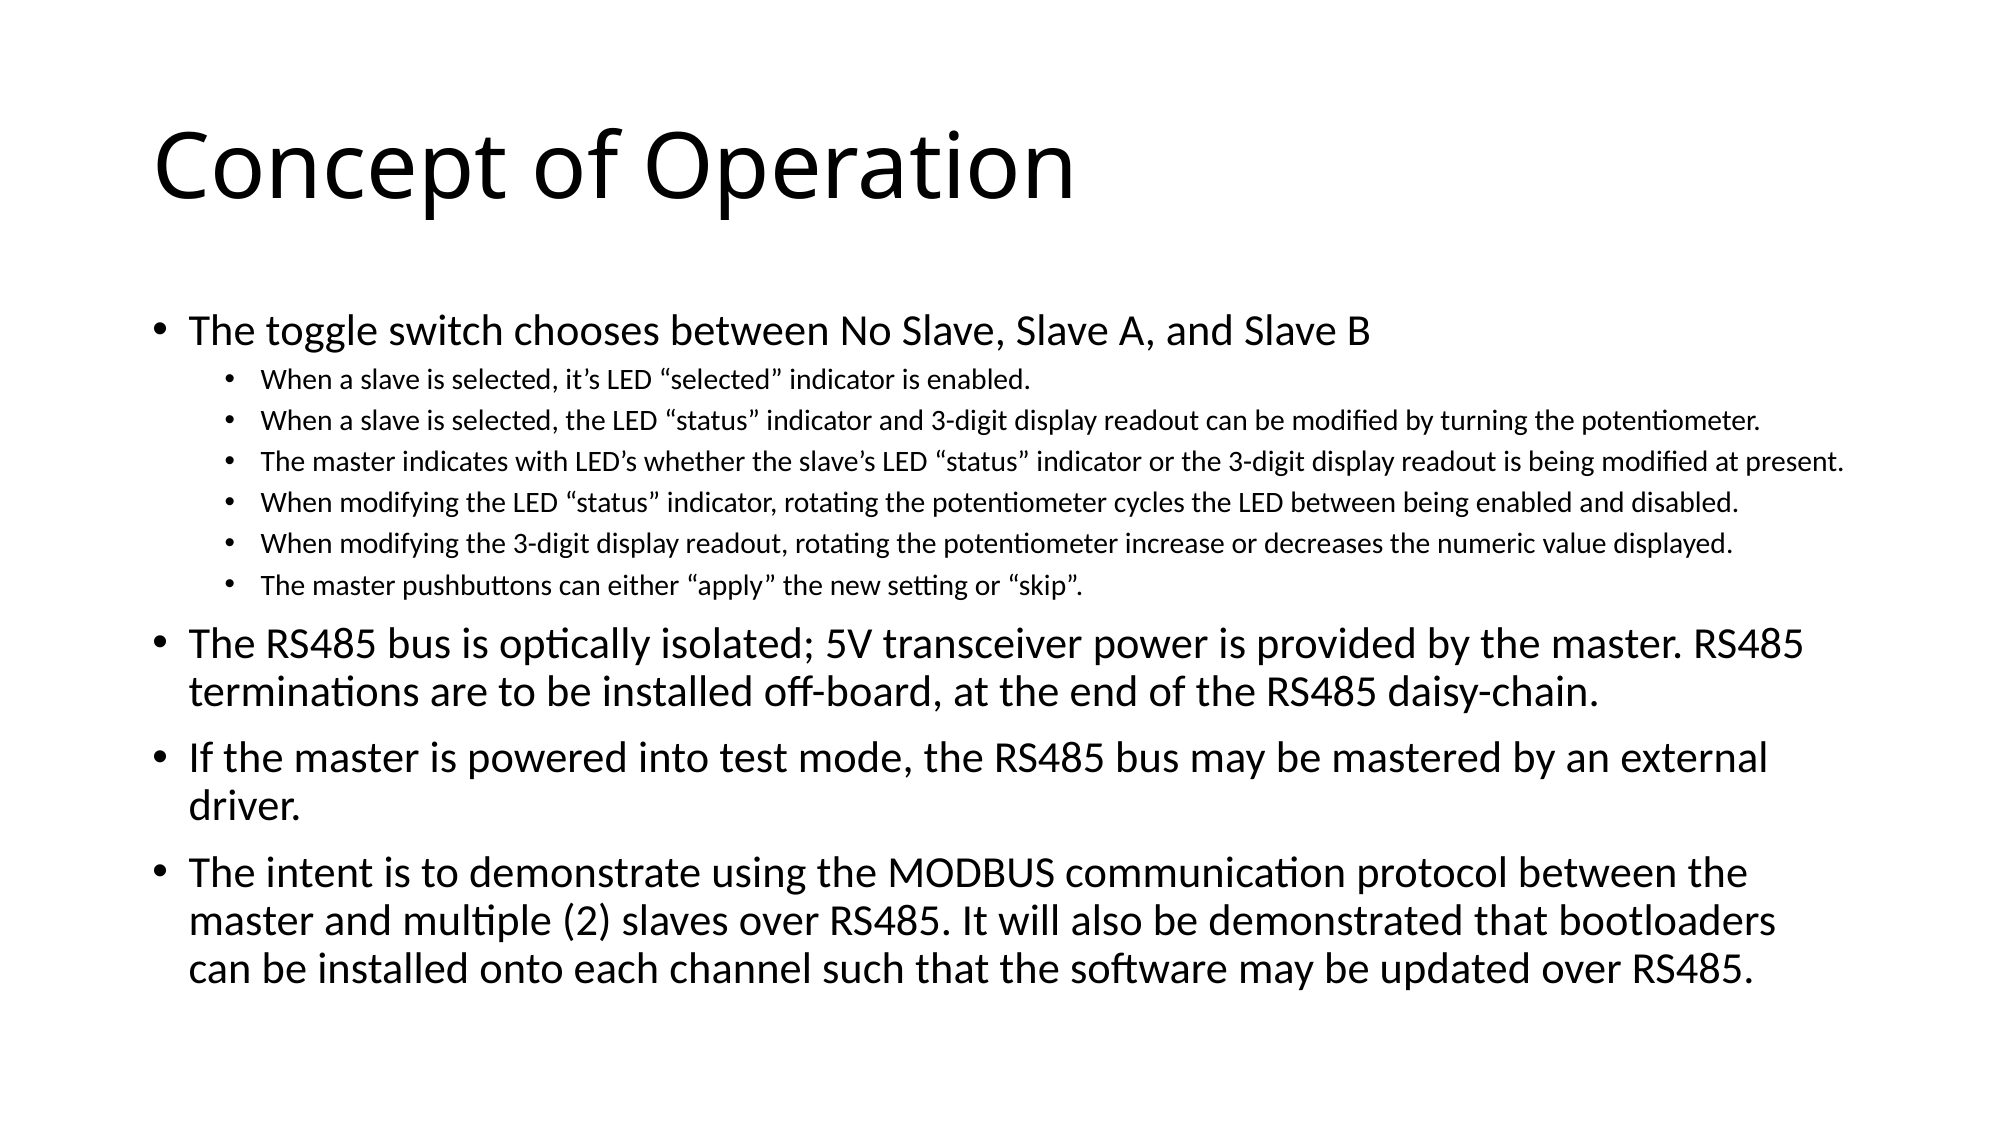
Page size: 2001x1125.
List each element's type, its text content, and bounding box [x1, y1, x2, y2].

list The toggle switch chooses between No Slave, Slave A, and Slave B When a slave is selected, it’s LED “selected” indicator is enabled. When a slave is selected, the LED “status” indicator and 3-digit display readout can be modified by turning the potentiometer. The master indicates with LED’s whether the slave’s LED “status” indicator or the 3-digit display readout is being modified at present. When modifying the LED “status” indicator, rotating the potentiometer cycles the LED between being enabled and disabled. When modifying the 3-digit display readout, rotating the potentiometer increase or decreases the numeric value displayed. The master pushbuttons can either “apply” the new setting or “skip”. The RS485 bus is optically isolated; 5V transceiver power is provided by the master. RS485 terminations are to be installed off-board, at the end of the RS485 daisy-chain. If the master is powered into test mode, the RS485 bus may be mastered by an external driver. The intent is to demonstrate using the MODBUS communication protocol between the master and multiple (2) slaves over RS485. It will also be demonstrated that bootloaders can be installed onto each channel such that the software may be updated over RS485. [137, 299, 1863, 1014]
title Concept of Operation [137, 59, 1863, 278]
